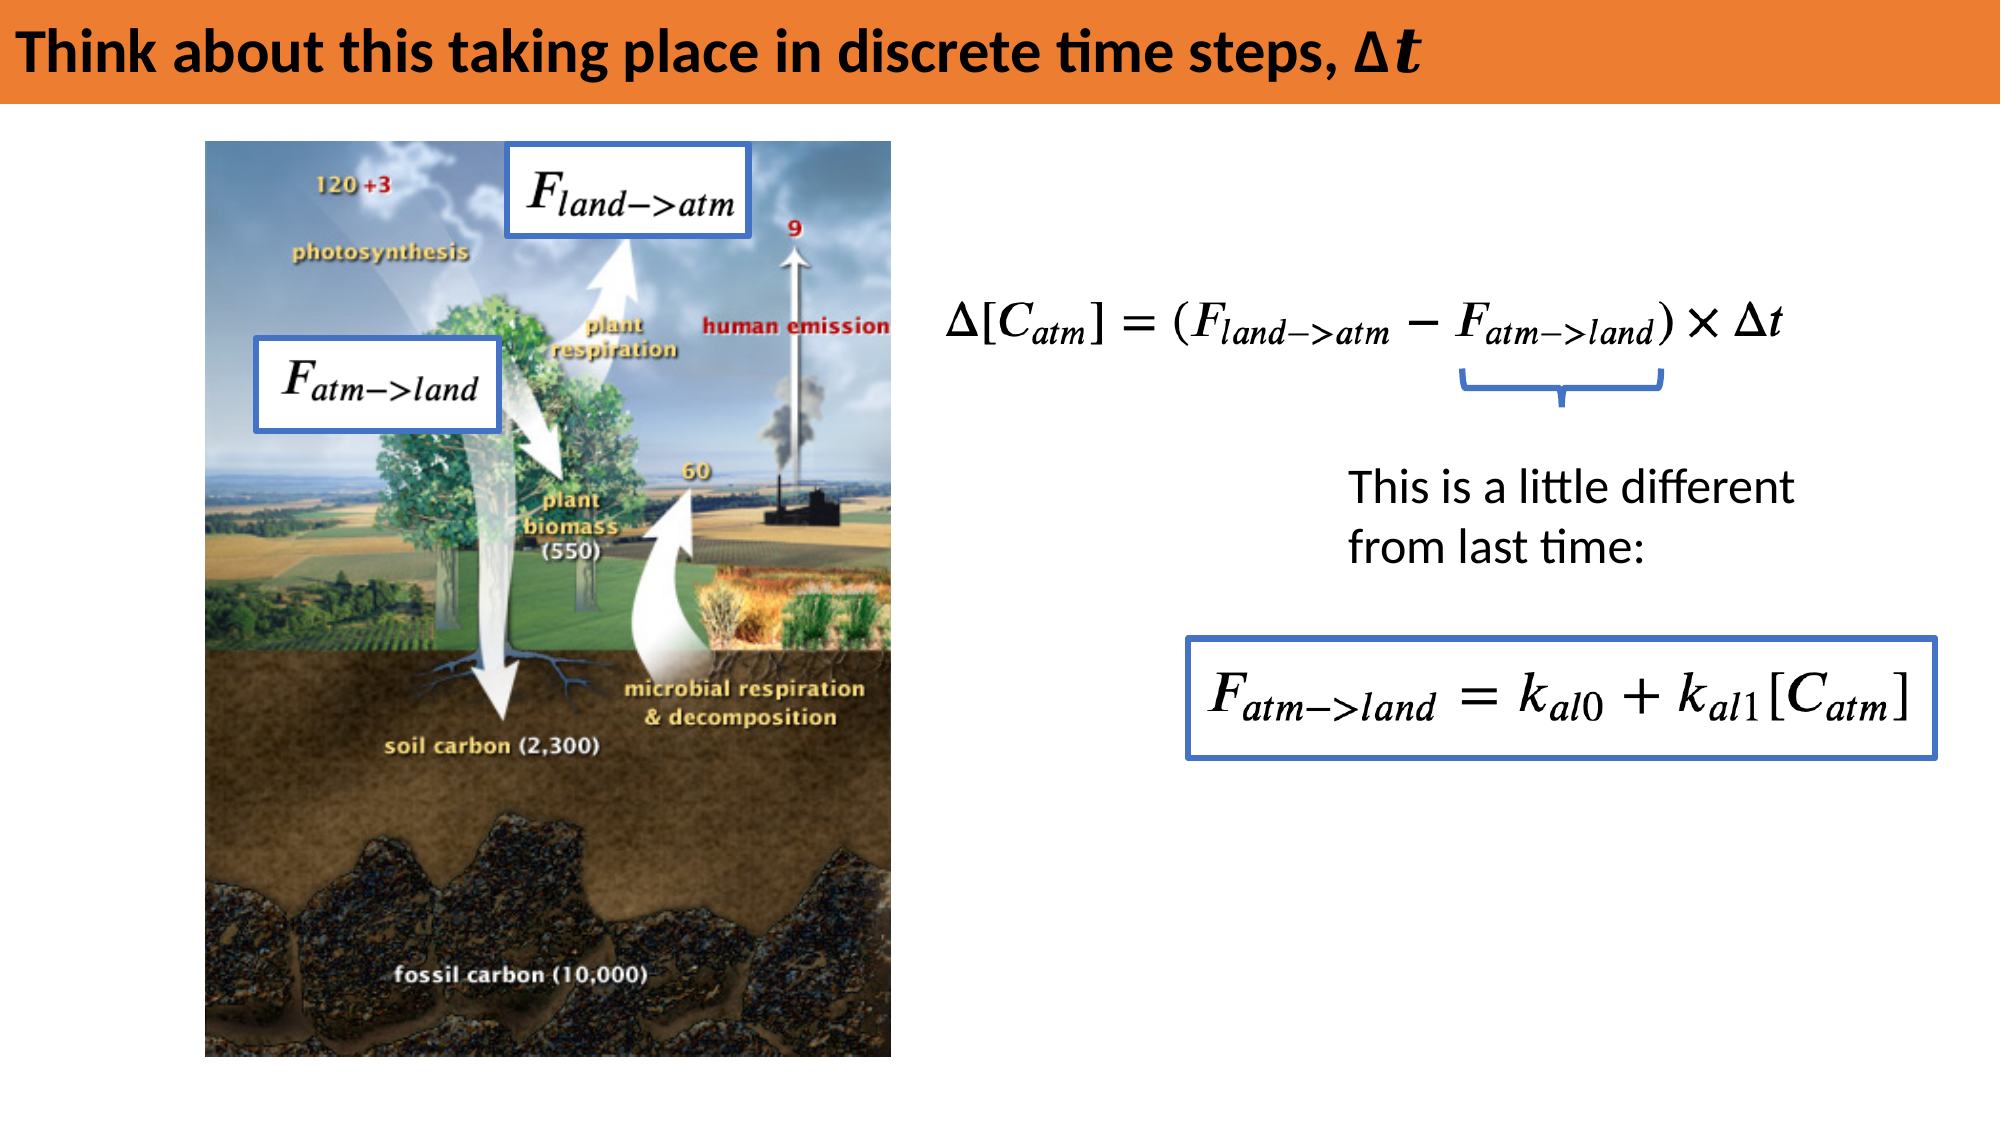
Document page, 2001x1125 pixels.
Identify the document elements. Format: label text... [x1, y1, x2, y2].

text_box This is a little different from last time: [1333, 446, 1869, 581]
picture [1191, 641, 1933, 755]
title Think about this taking place in discrete time steps, ∆𝒕 [0, 0, 2000, 104]
text_box [1461, 368, 1662, 408]
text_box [205, 141, 891, 1057]
picture [930, 273, 1806, 365]
